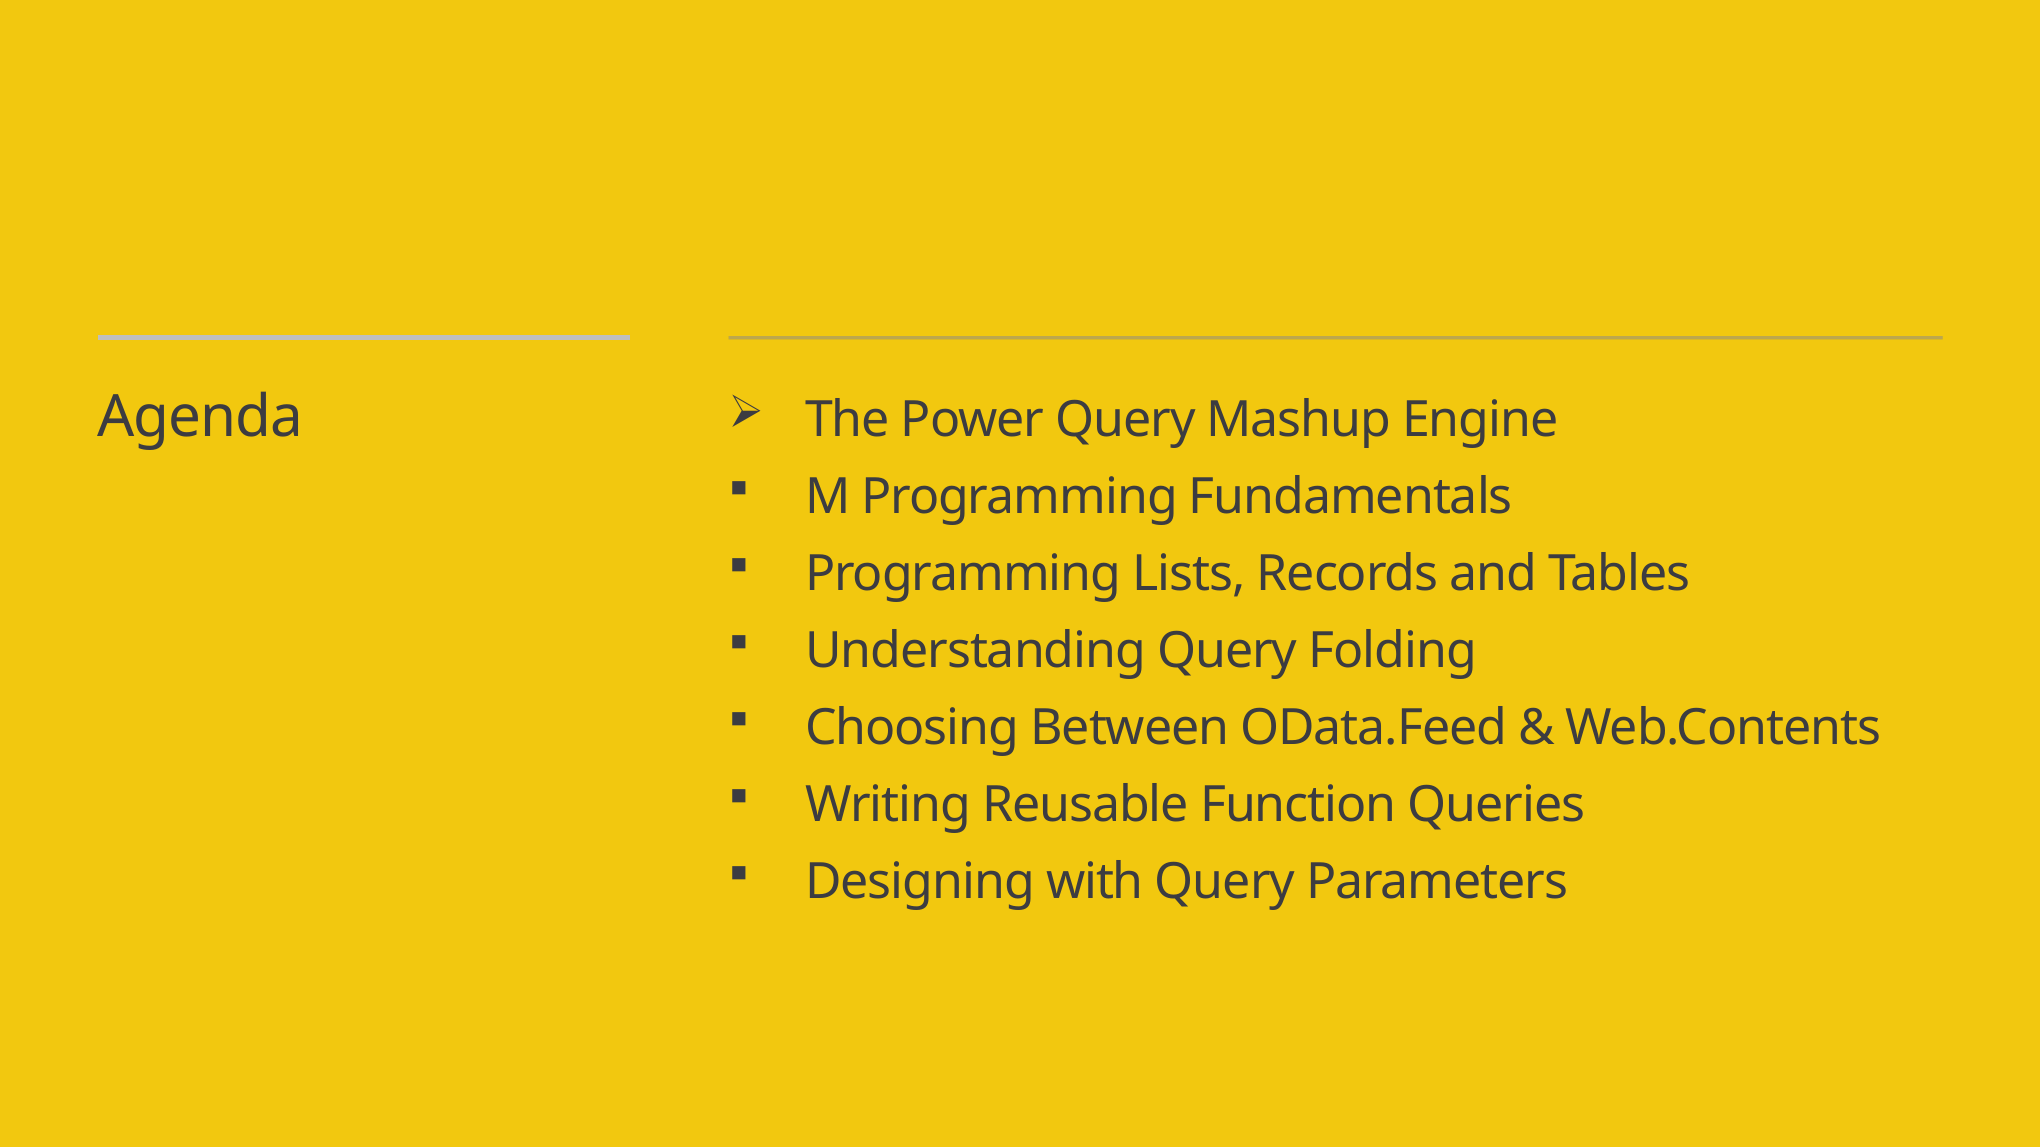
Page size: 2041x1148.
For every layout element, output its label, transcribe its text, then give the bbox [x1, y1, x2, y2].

list The Power Query Mashup Engine M Programming Fundamentals Programming Lists, Records and Tables Understanding Query Folding Choosing Between OData.Feed & Web.Contents Writing Reusable Function Queries Designing with Query Parameters [728, 386, 2008, 912]
title Agenda [97, 386, 631, 451]
